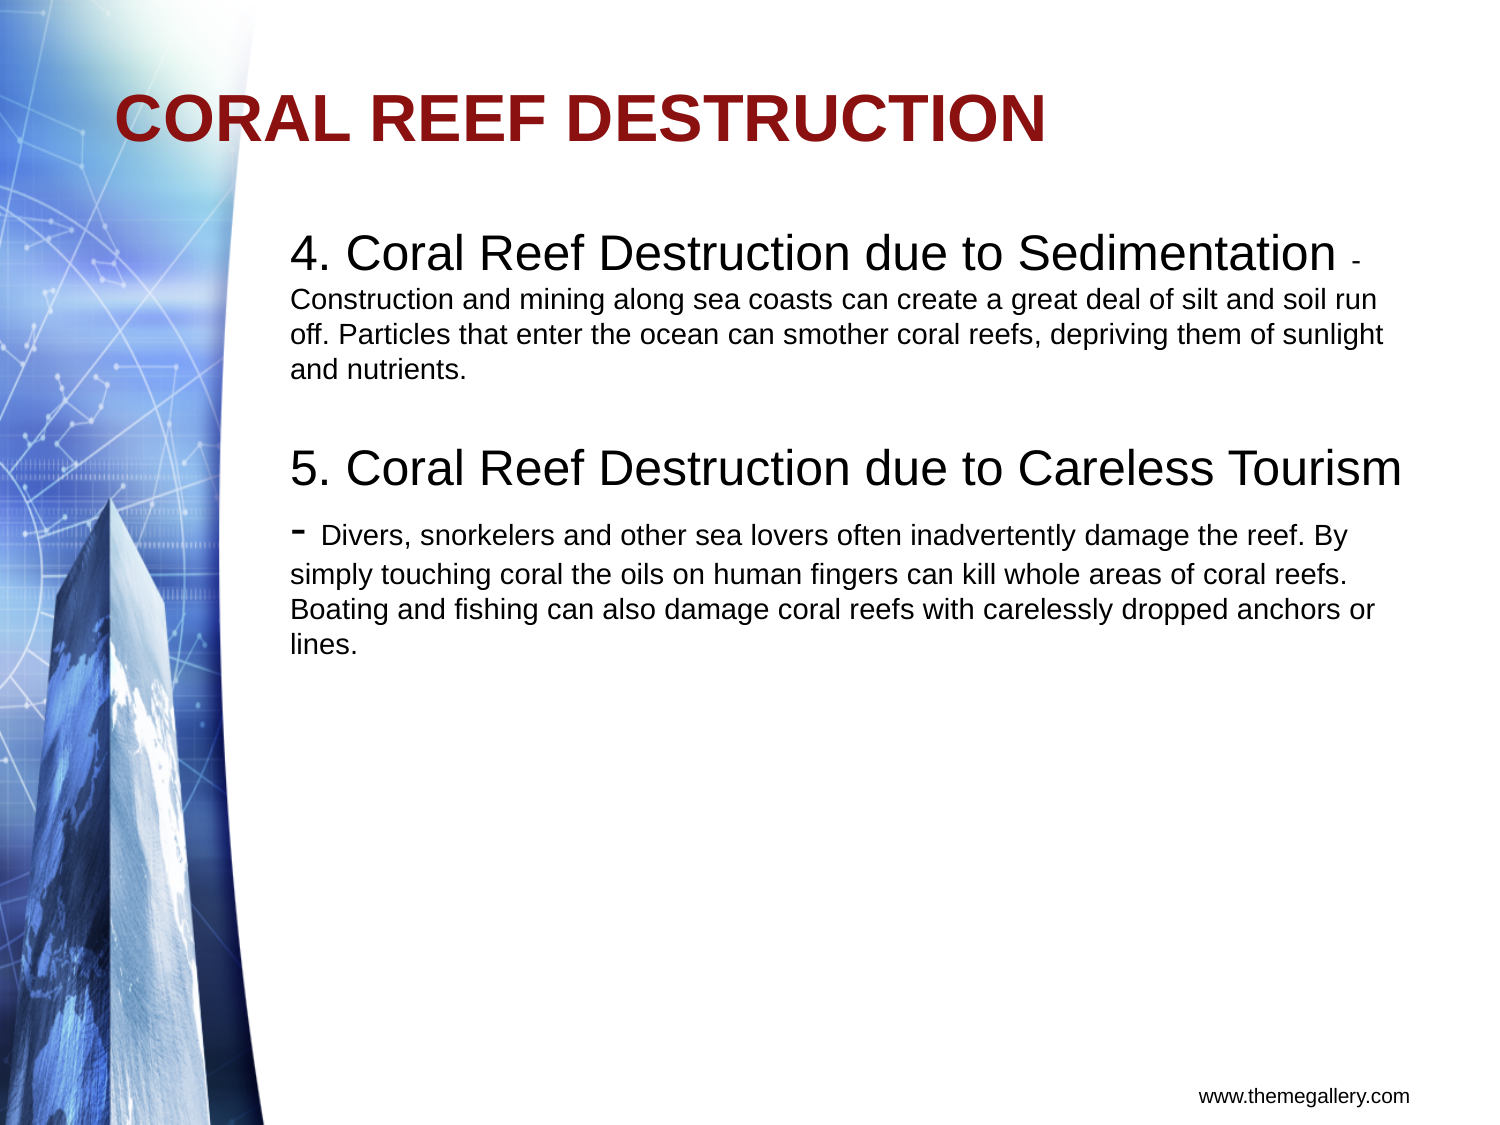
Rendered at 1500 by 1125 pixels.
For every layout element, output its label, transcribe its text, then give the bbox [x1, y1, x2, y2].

list 4. Coral Reef Destruction due to Sedimentation - Construction and mining along sea coasts can create a great deal of silt and soil run off. Particles that enter the ocean can smother coral reefs, depriving them of sunlight and nutrients. 5. Coral Reef Destruction due to Careless Tourism - Divers, snorkelers and other sea lovers often inadvertently damage the reef. By simply touching coral the oils on human fingers can kill whole areas of coral reefs. Boating and fishing can also damage coral reefs with carelessly dropped anchors or lines. [275, 212, 1432, 1038]
footer www.themegallery.com [1074, 1074, 1425, 1116]
title CORAL REEF DESTRUCTION [99, 75, 1263, 155]
picture [0, 0, 300, 1125]
